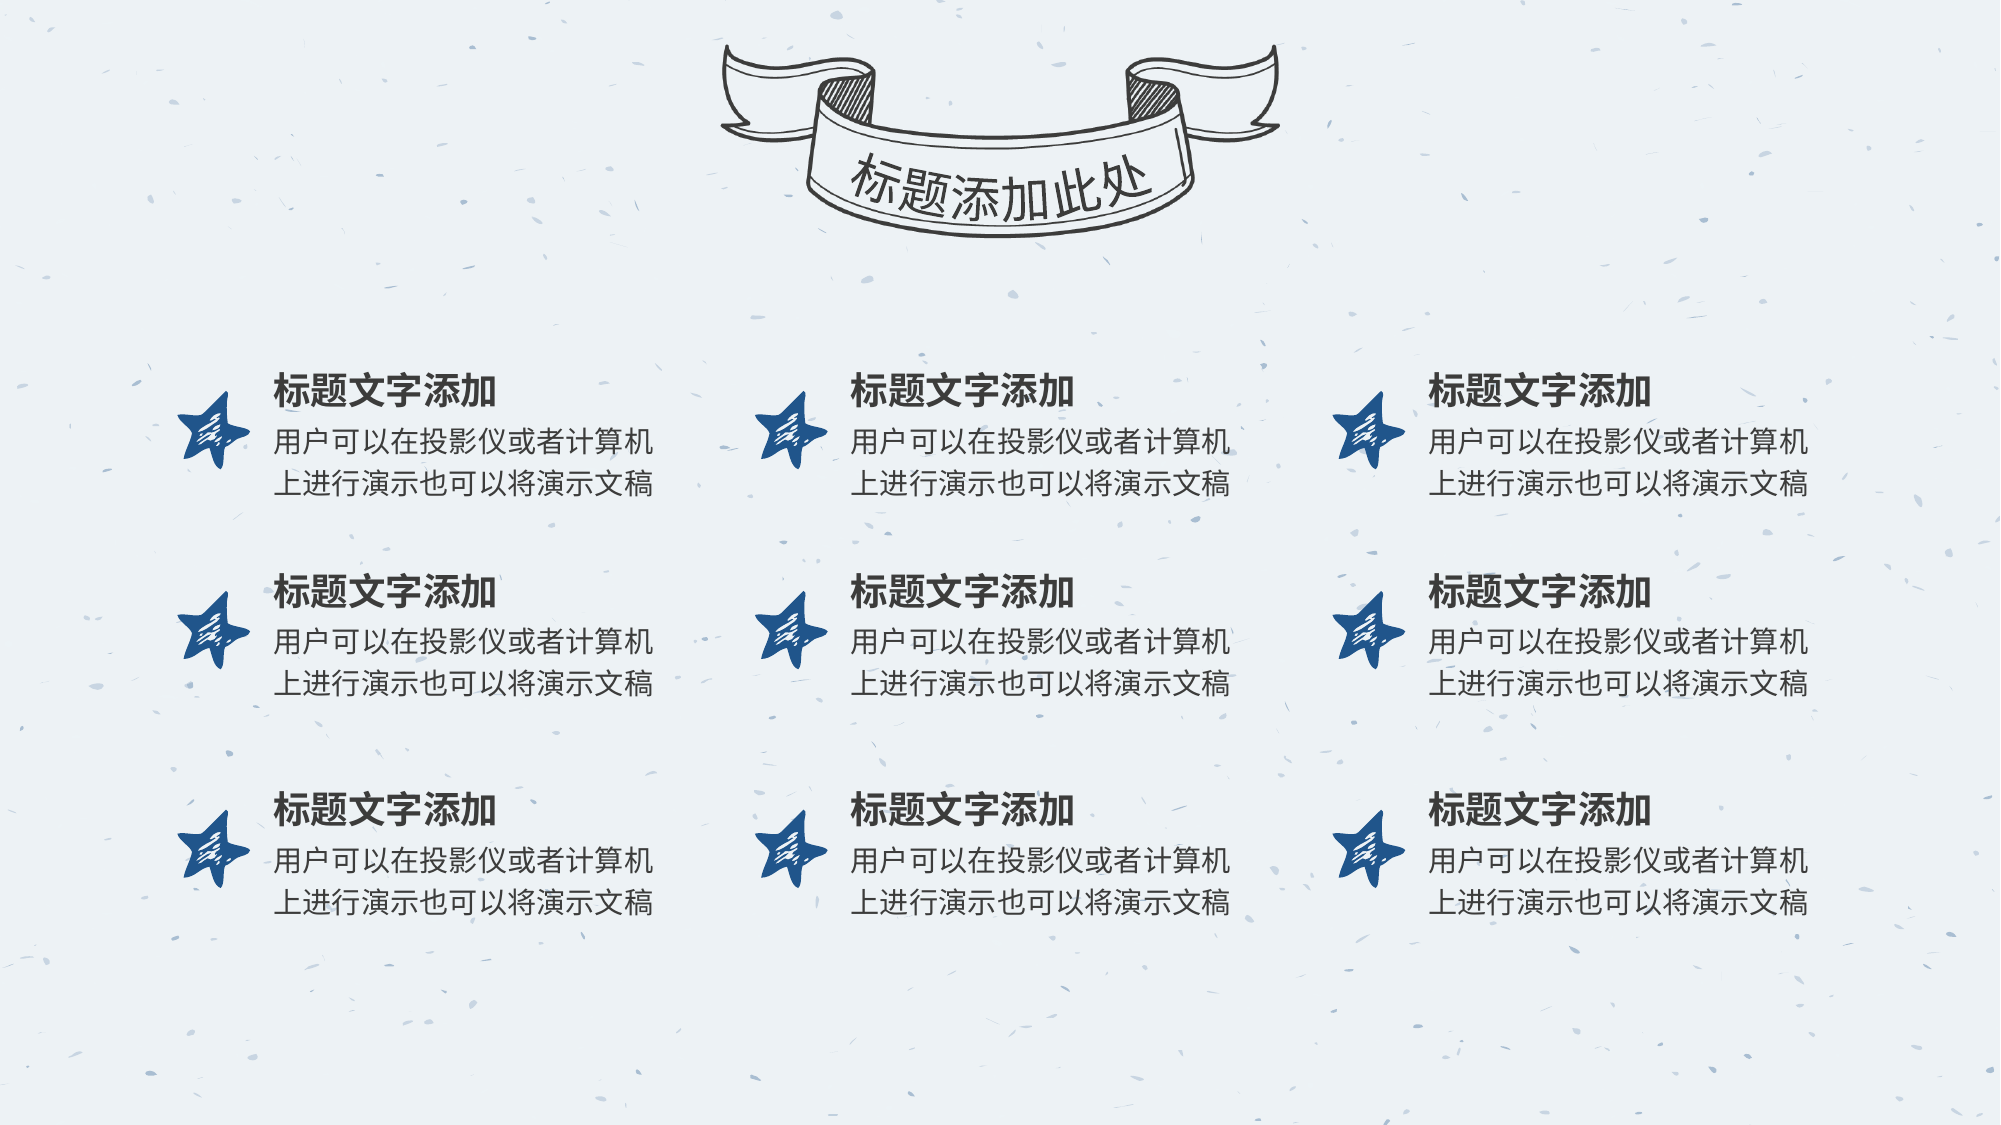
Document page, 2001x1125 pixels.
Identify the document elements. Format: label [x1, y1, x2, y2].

text_box [1332, 351, 1826, 509]
text_box [754, 351, 1249, 509]
text_box [754, 551, 1249, 709]
text_box [177, 769, 671, 928]
text_box [177, 551, 671, 709]
text_box [754, 769, 1249, 928]
text_box [177, 351, 671, 509]
picture [720, 44, 1280, 239]
text_box [1332, 769, 1826, 928]
text_box [1332, 551, 1826, 709]
